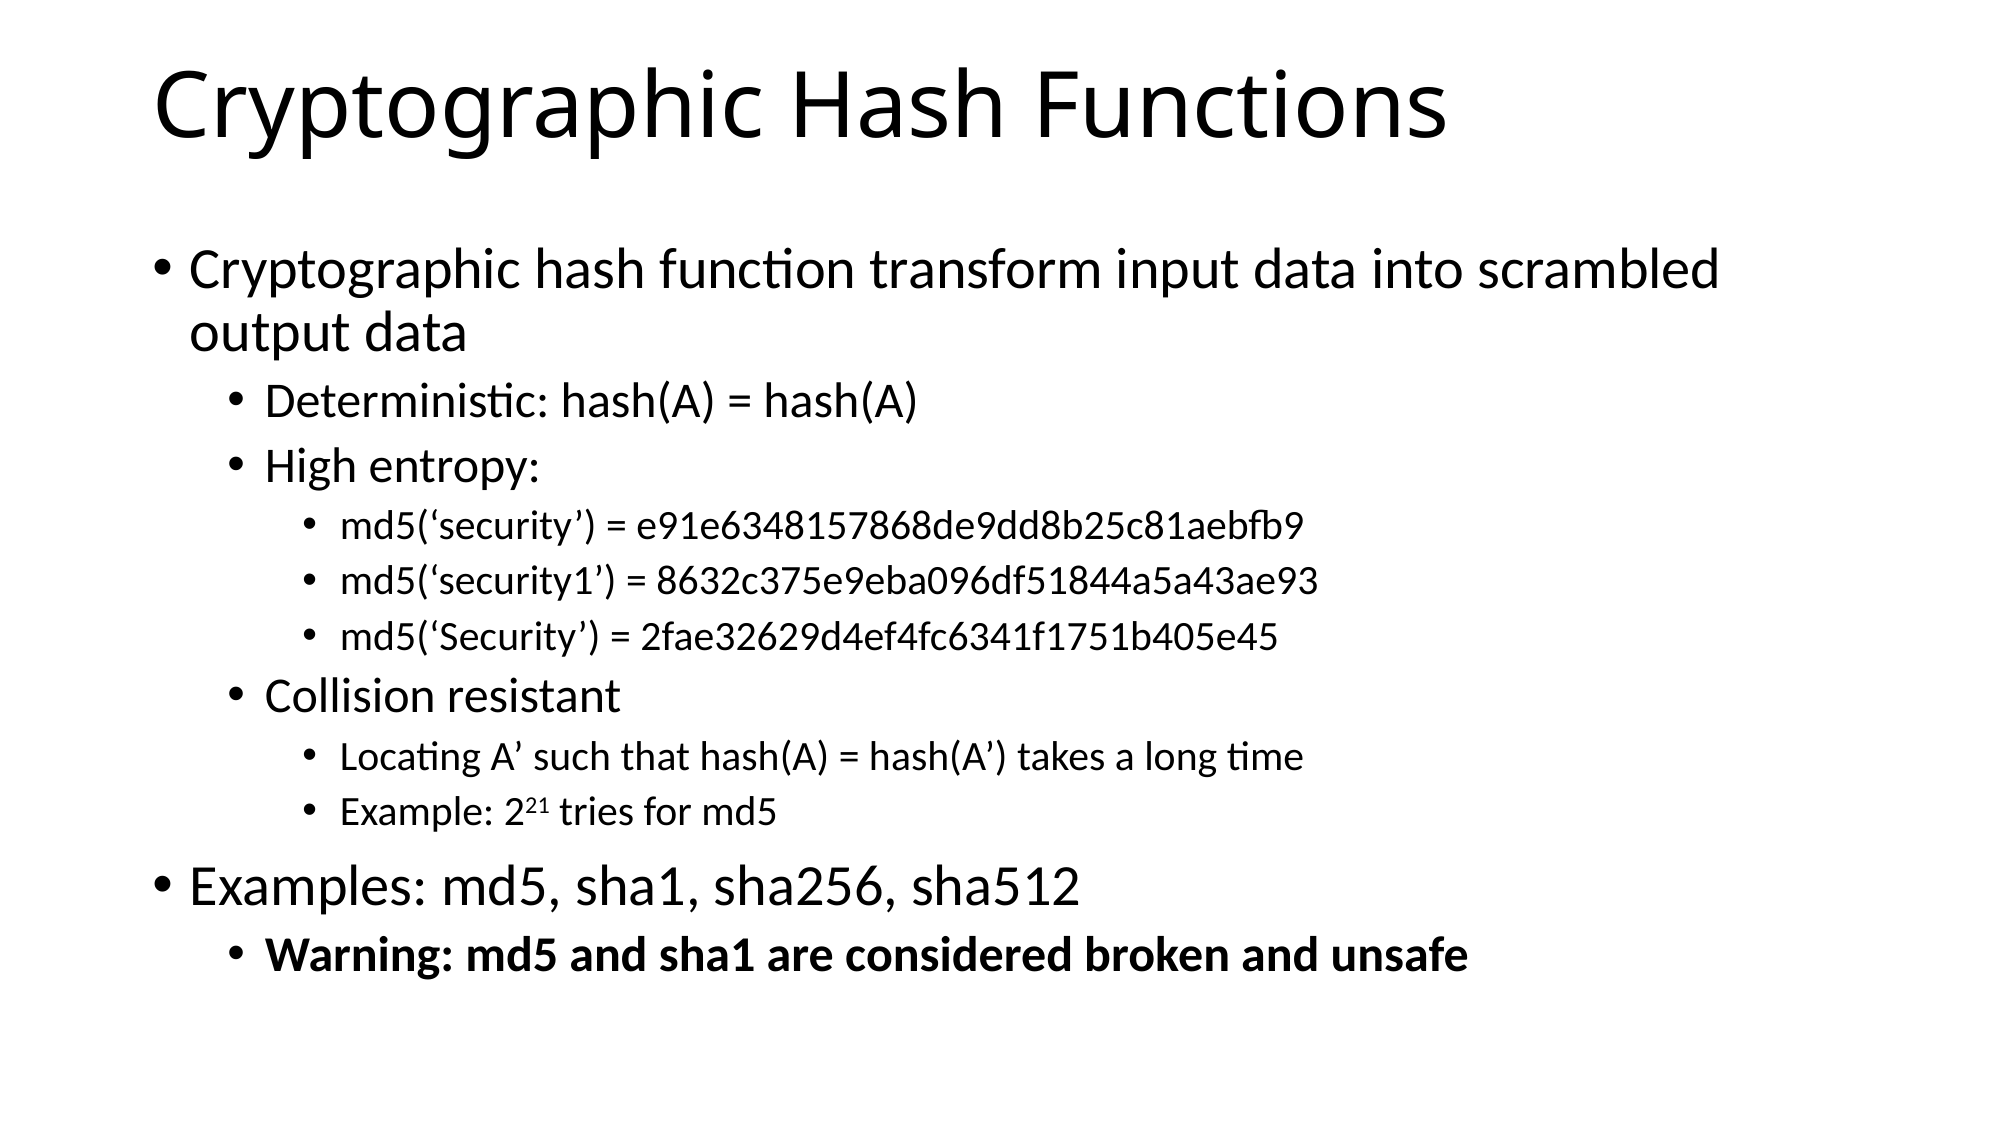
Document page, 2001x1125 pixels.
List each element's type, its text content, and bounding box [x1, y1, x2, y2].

title Cryptographic Hash Functions [137, 0, 1863, 217]
list Cryptographic hash function transform input data into scrambled output data Deterministic: hash(A) = hash(A) High entropy: md5(‘security’) = e91e6348157868de9dd8b25c81aebfb9 md5(‘security1’) = 8632c375e9eba096df51844a5a43ae93 md5(‘Security’) = 2fae32629d4ef4fc6341f1751b405e45 Collision resistant Locating A’ such that hash(A) = hash(A’) takes a long time Example: 221 tries for md5 Examples: md5, sha1, sha256, sha512 Warning: md5 and sha1 are considered broken and unsafe [137, 230, 1863, 1108]
